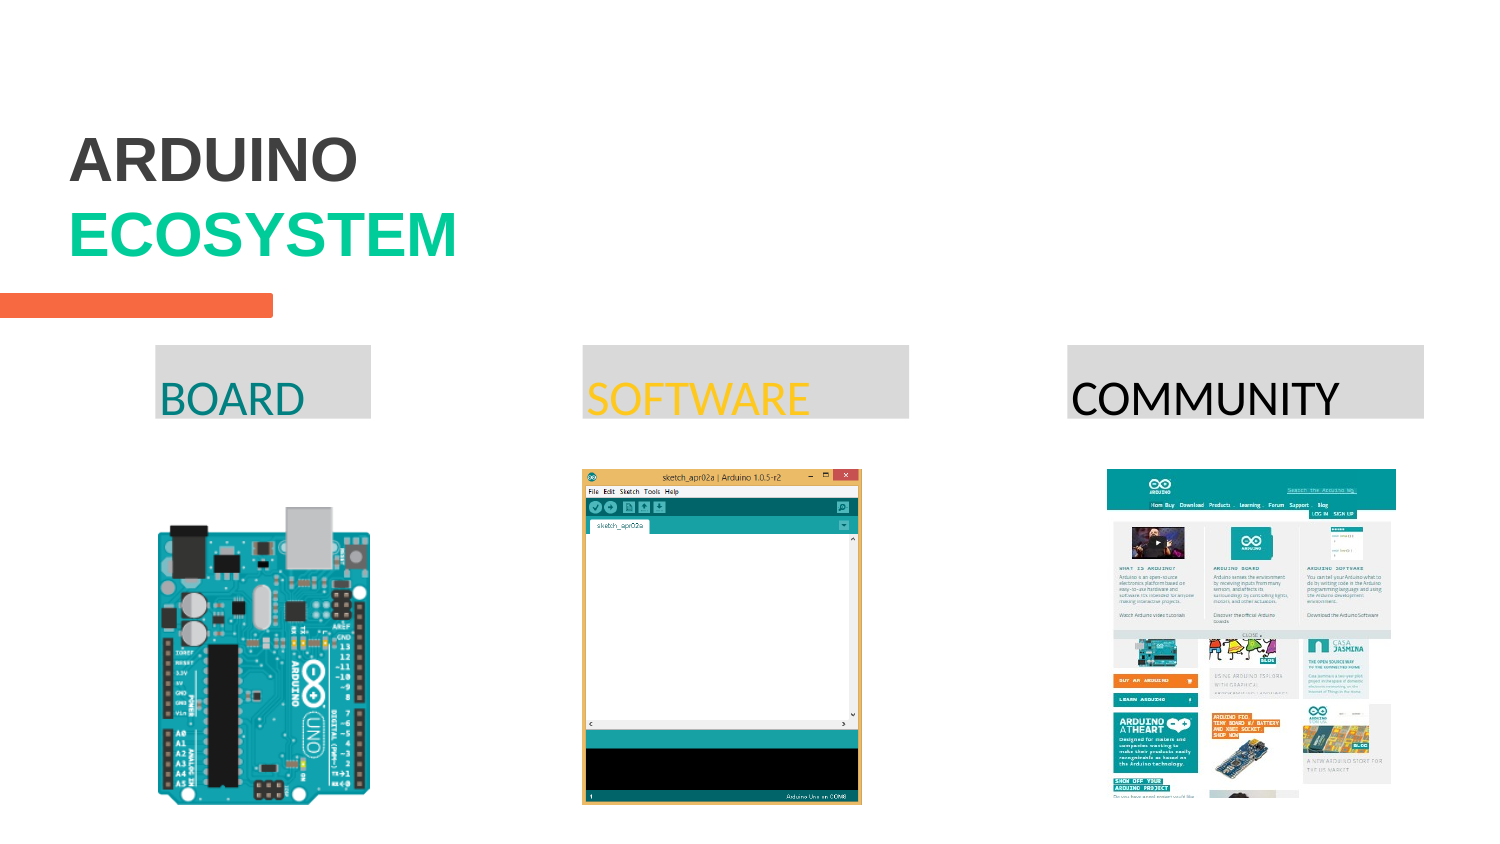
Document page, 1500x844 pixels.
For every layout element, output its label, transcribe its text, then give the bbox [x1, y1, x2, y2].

text_box [1067, 345, 1424, 419]
text_box BOARD [157, 363, 309, 426]
text_box [582, 345, 910, 419]
title ARDUINO ECOSYSTEM [66, 116, 463, 269]
picture [582, 469, 862, 805]
picture [158, 507, 370, 805]
text_box COMMUNITY [1069, 363, 1344, 426]
text_box SOFTWARE [584, 363, 815, 426]
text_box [0, 292, 273, 318]
picture [1106, 469, 1397, 798]
text_box [155, 345, 371, 419]
